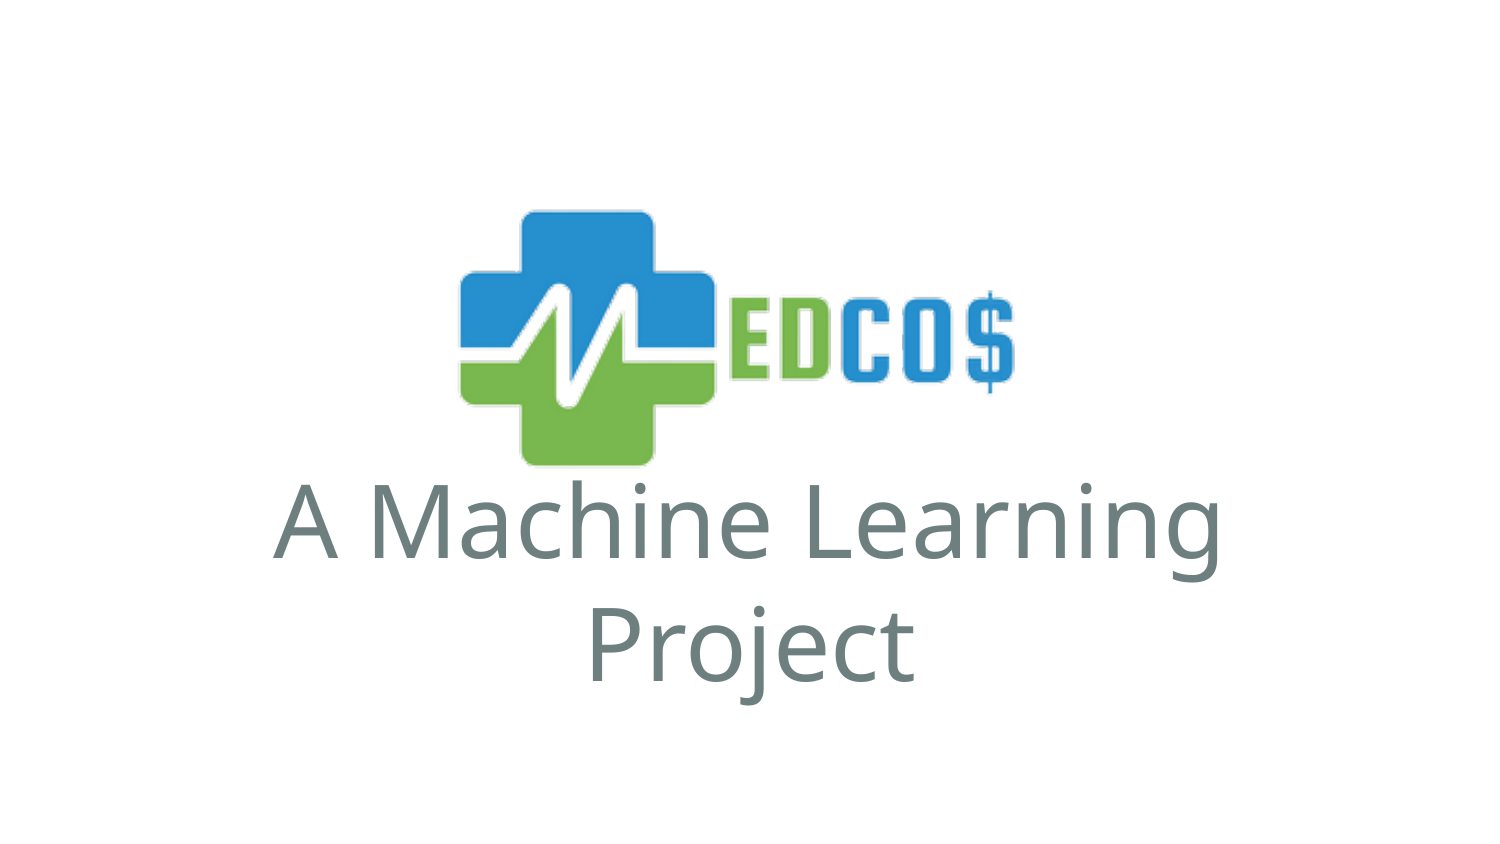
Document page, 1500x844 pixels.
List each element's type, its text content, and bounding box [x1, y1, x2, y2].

picture [240, 0, 1260, 686]
title A Machine Learning Project [82, 564, 1418, 717]
